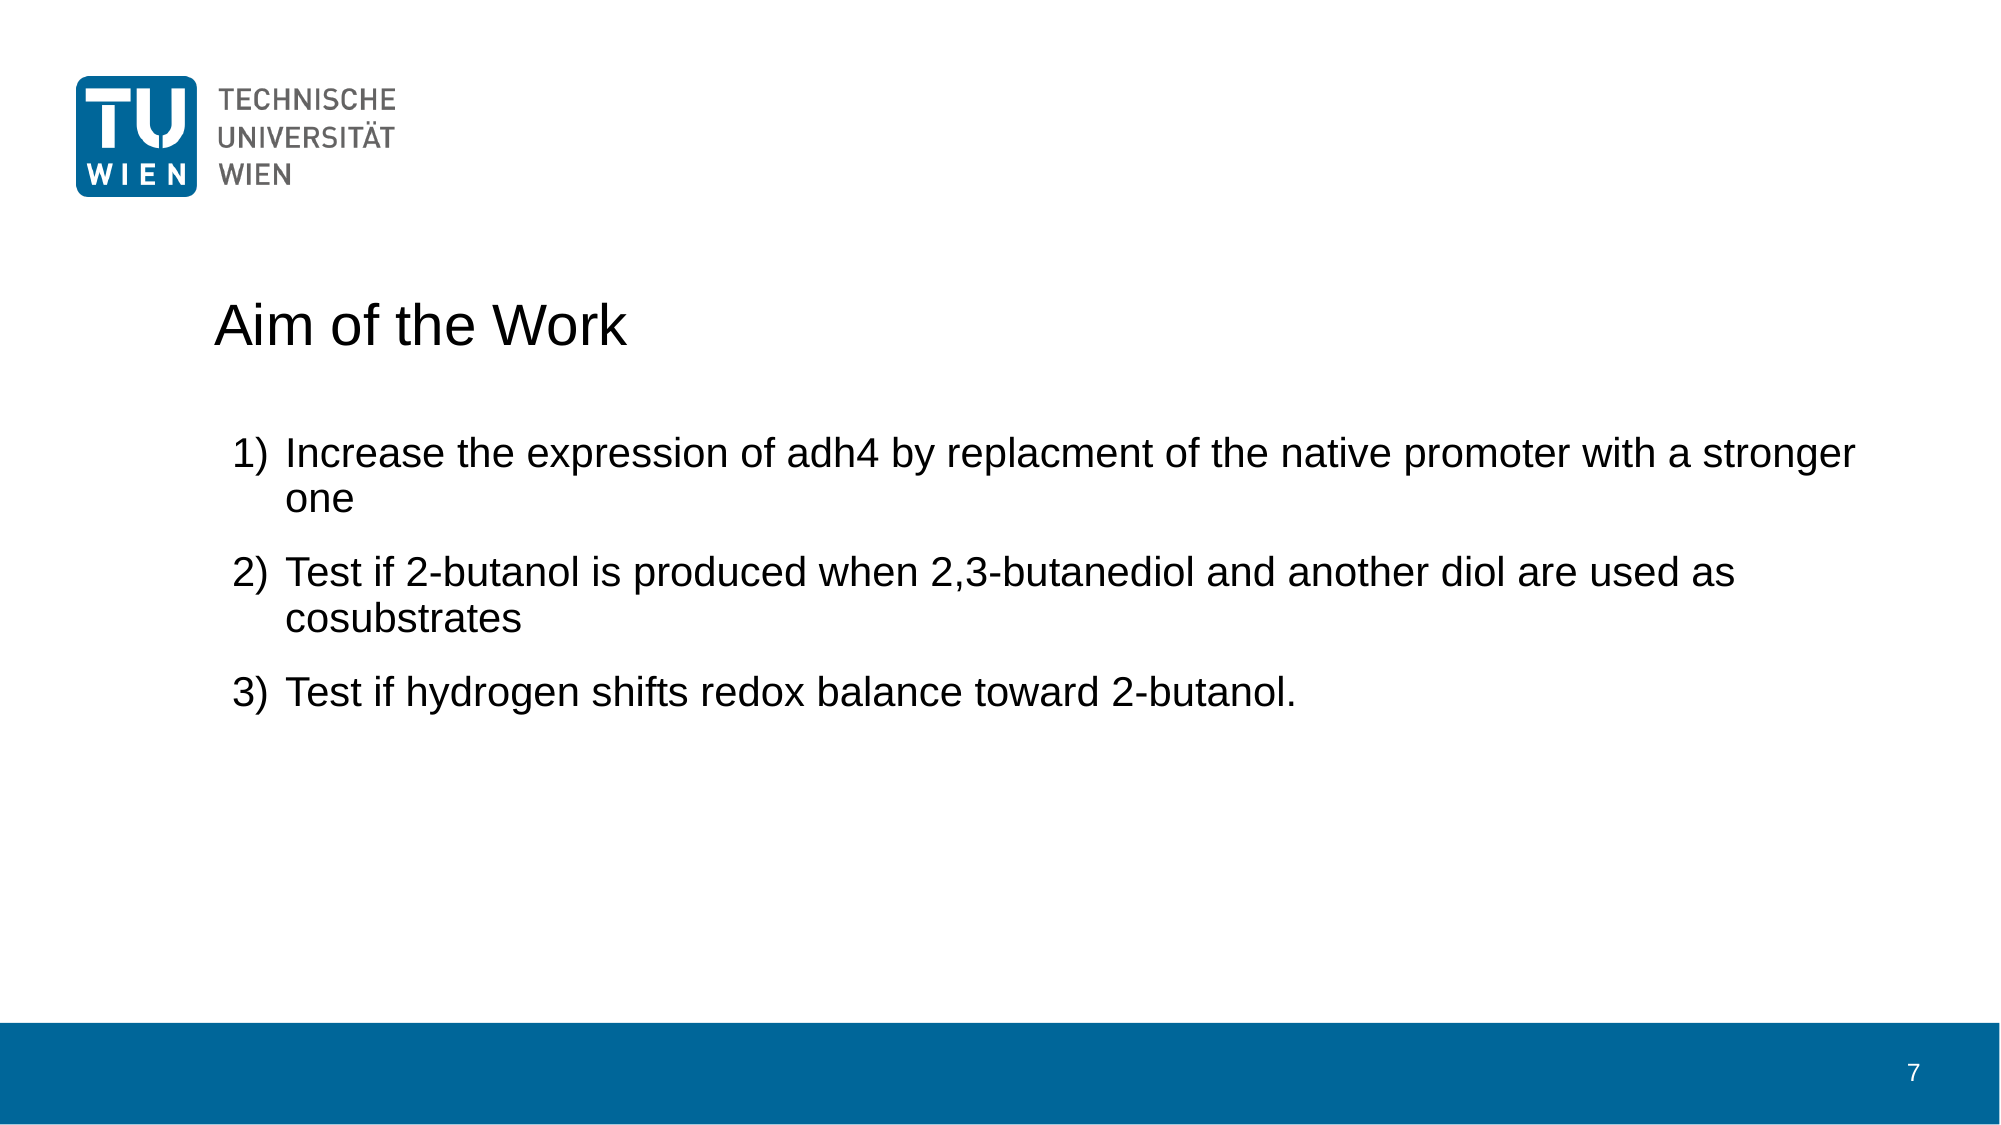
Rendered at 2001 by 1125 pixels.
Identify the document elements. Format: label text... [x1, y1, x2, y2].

picture [137, 89, 158, 147]
title Aim of the Work [214, 254, 1921, 390]
picture [103, 106, 114, 147]
picture [88, 164, 112, 184]
picture [169, 164, 184, 184]
picture [76, 190, 82, 197]
slide_number 7 [1785, 1047, 1921, 1095]
picture [141, 164, 154, 184]
picture [86, 89, 130, 101]
picture [163, 89, 184, 147]
list Increase the expression of adh4 by replacment of the native promoter with a stronger one Test if 2-butanol is produced when 2,3-butanediol and another diol are used as cosubstrates Test if hydrogen shifts redox balance toward 2-butanol. [214, 431, 1921, 940]
picture [76, 76, 84, 84]
picture [189, 76, 395, 197]
